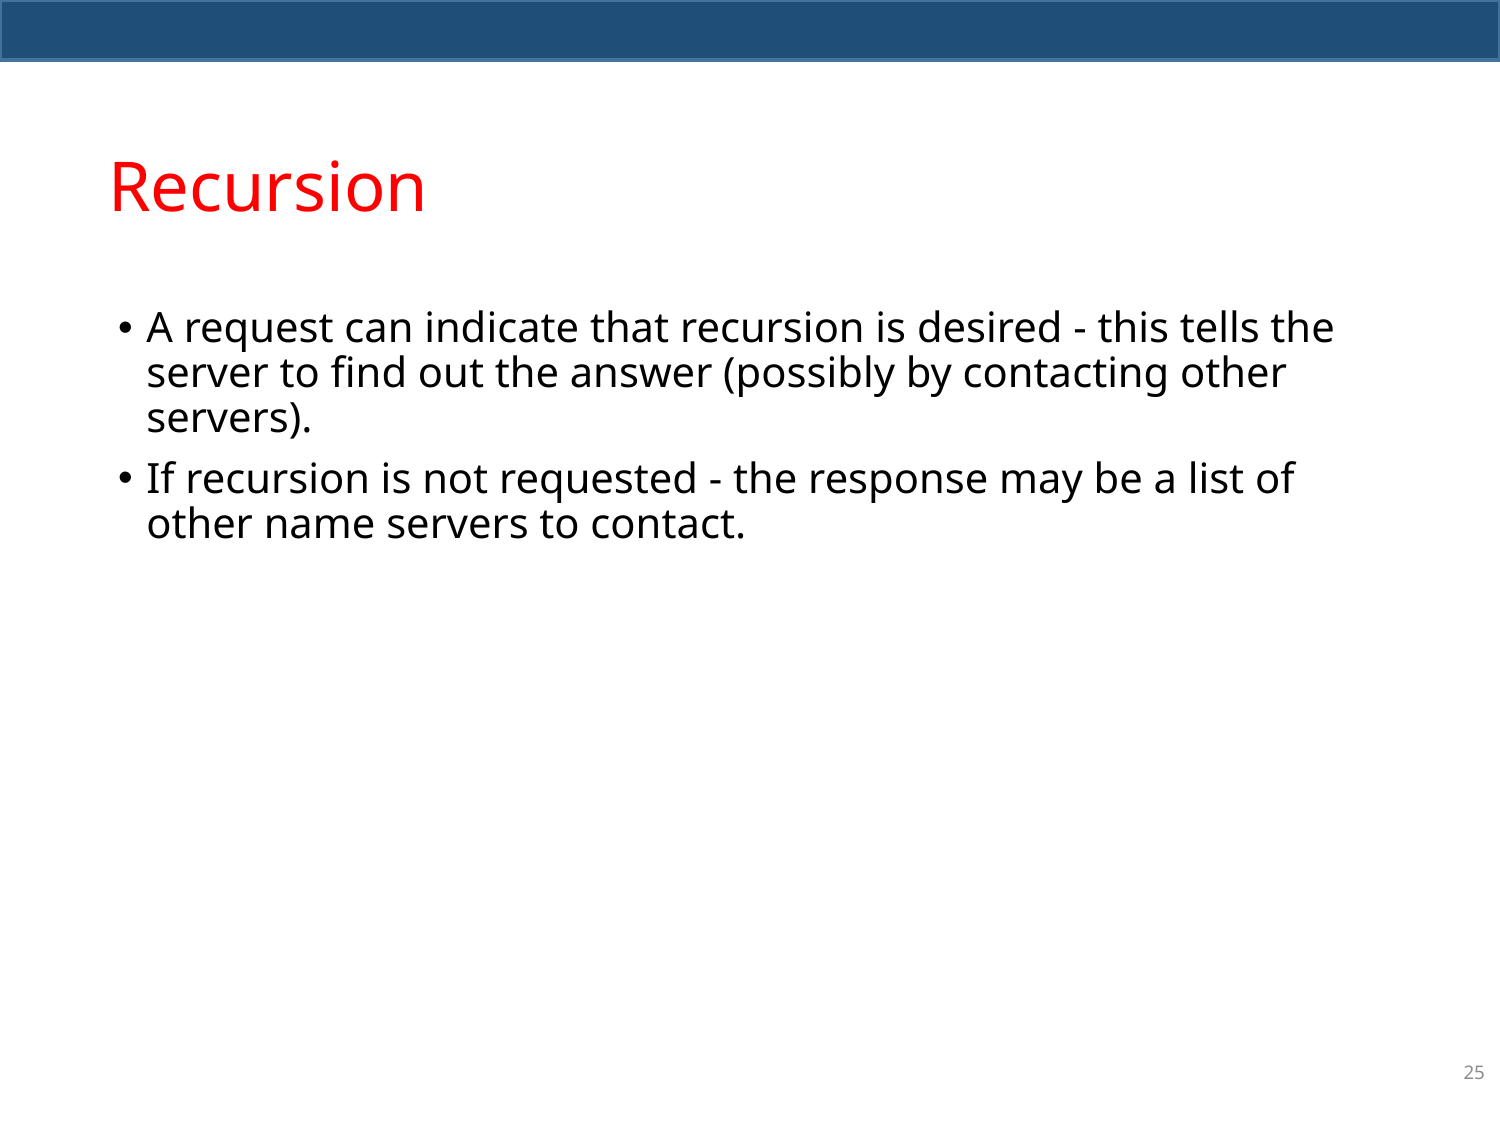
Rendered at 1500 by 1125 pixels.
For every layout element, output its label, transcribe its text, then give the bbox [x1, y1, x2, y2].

slide_number 25 [1425, 1034, 1500, 1113]
title Recursion [93, 80, 1387, 298]
list A request can indicate that recursion is desired - this tells the server to find out the answer (possibly by contacting other servers). If recursion is not requested - the response may be a list of other name servers to contact. [103, 299, 1397, 1014]
